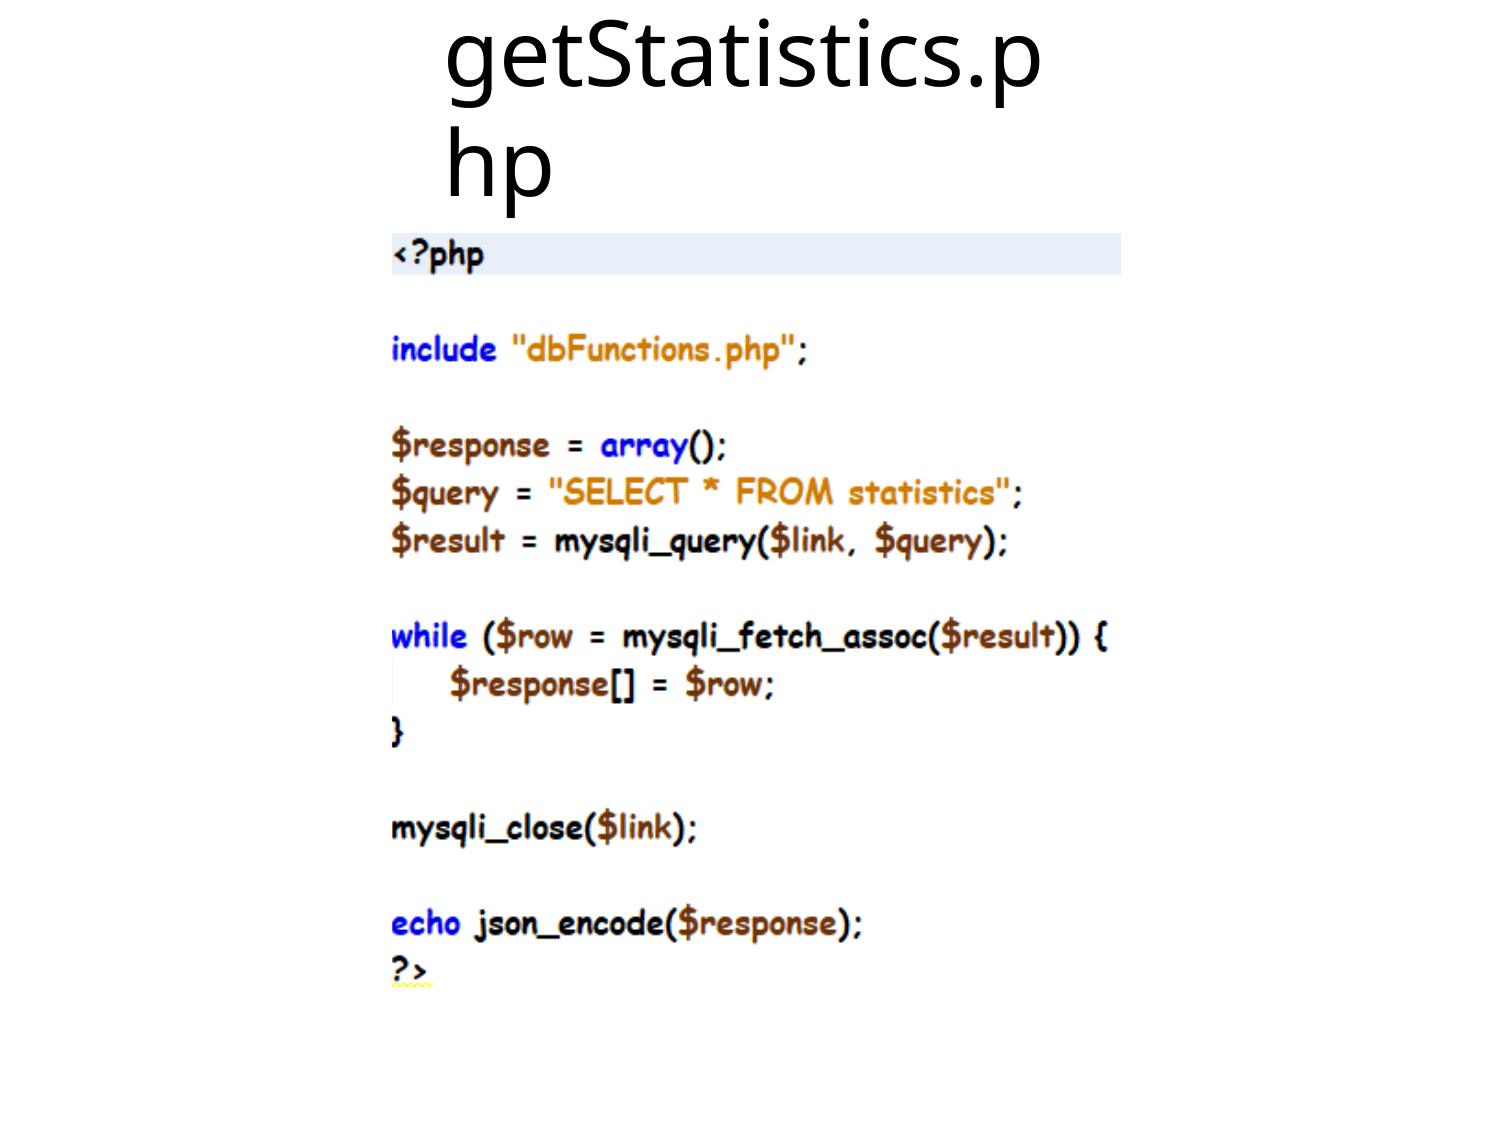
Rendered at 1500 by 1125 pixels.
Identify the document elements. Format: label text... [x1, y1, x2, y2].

title getStatistics.php [441, 0, 1059, 215]
text_box [391, 233, 1121, 987]
